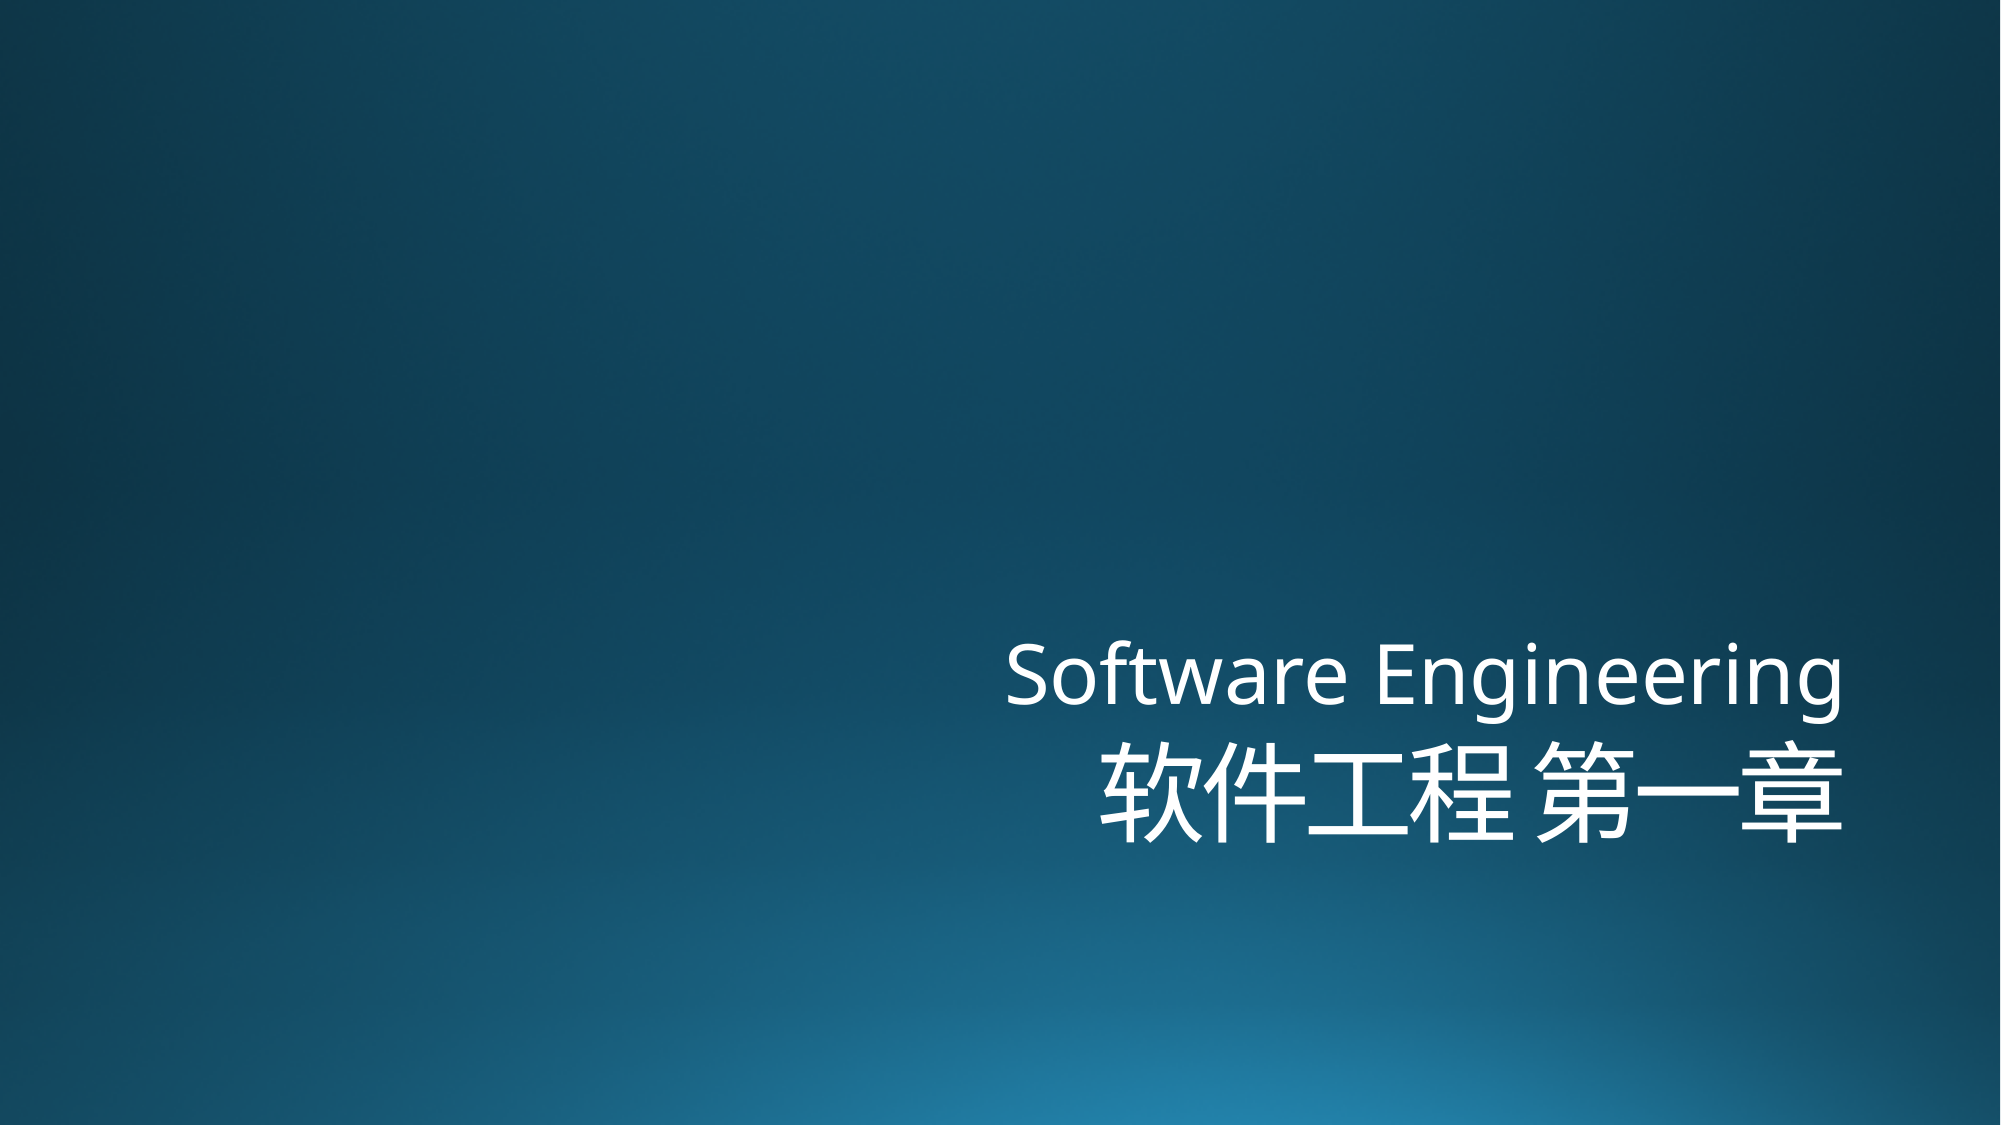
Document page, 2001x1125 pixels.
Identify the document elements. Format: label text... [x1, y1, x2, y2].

picture [0, 0, 2001, 1125]
title 软件工程 第一章 [362, 732, 1863, 1002]
subtitle Software Engineering [362, 606, 1863, 730]
